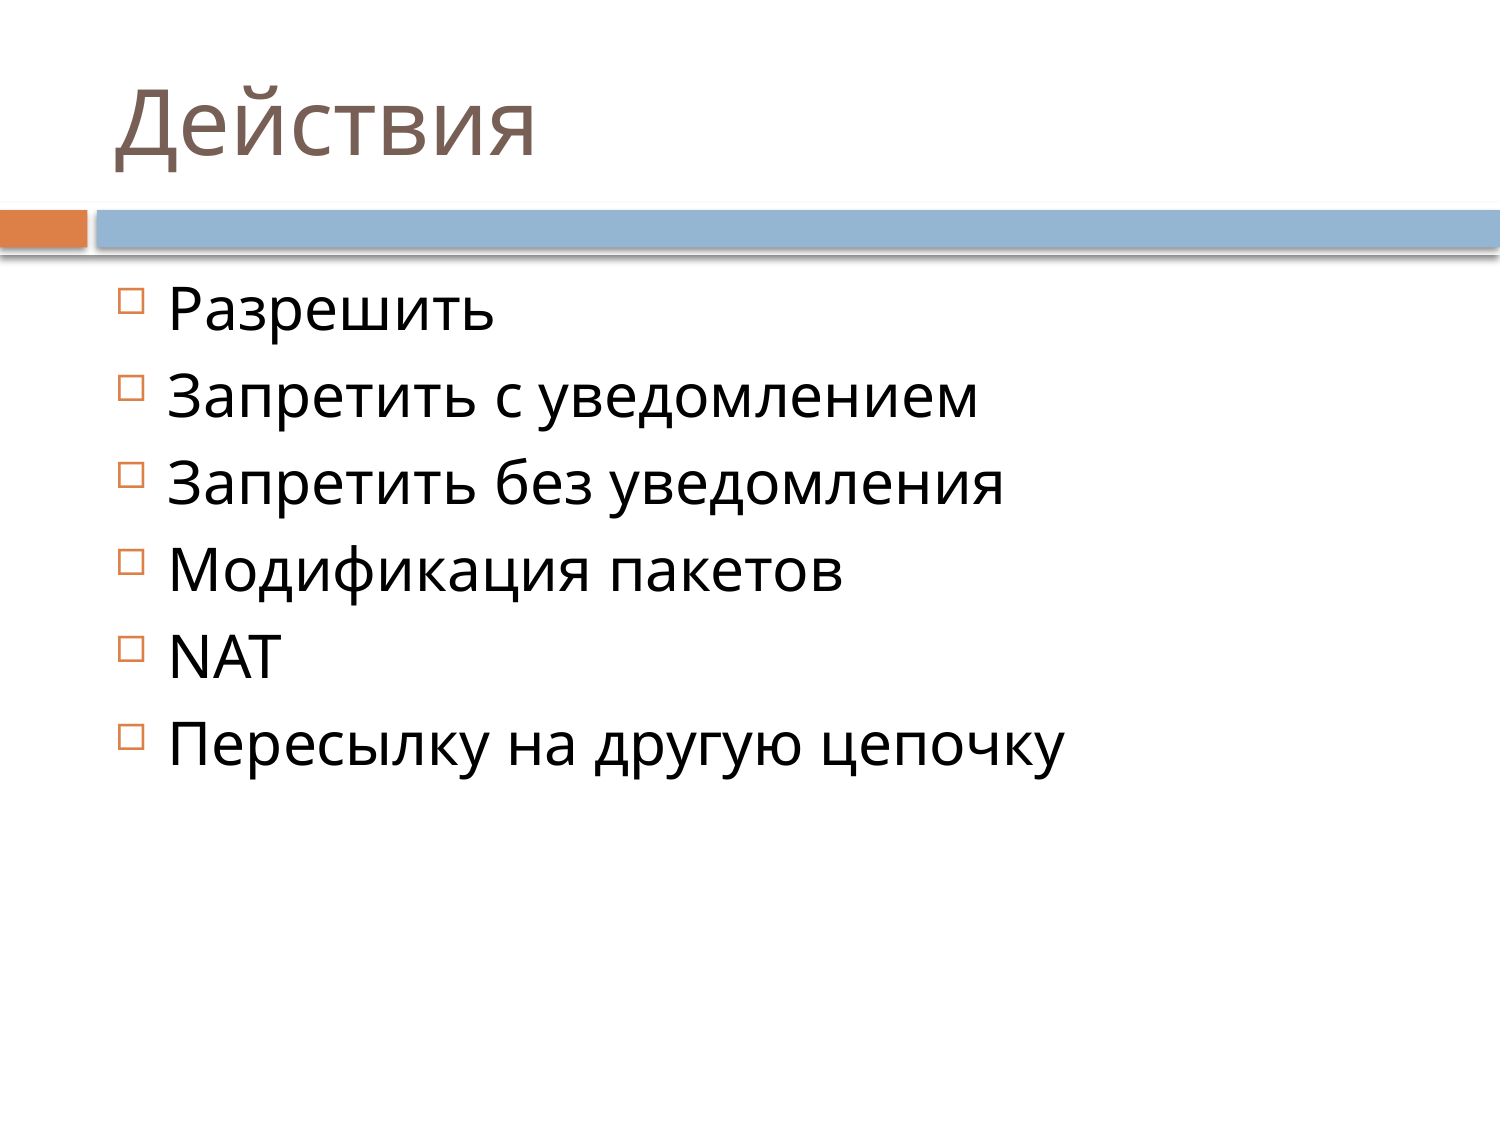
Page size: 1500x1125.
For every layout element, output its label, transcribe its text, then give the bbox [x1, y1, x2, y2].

list Разрешить Запретить с уведомлением Запретить без уведомления Модификация пакетов NAT Пересылку на другую цепочку [100, 262, 1438, 1000]
title Действия [100, 37, 1438, 200]
